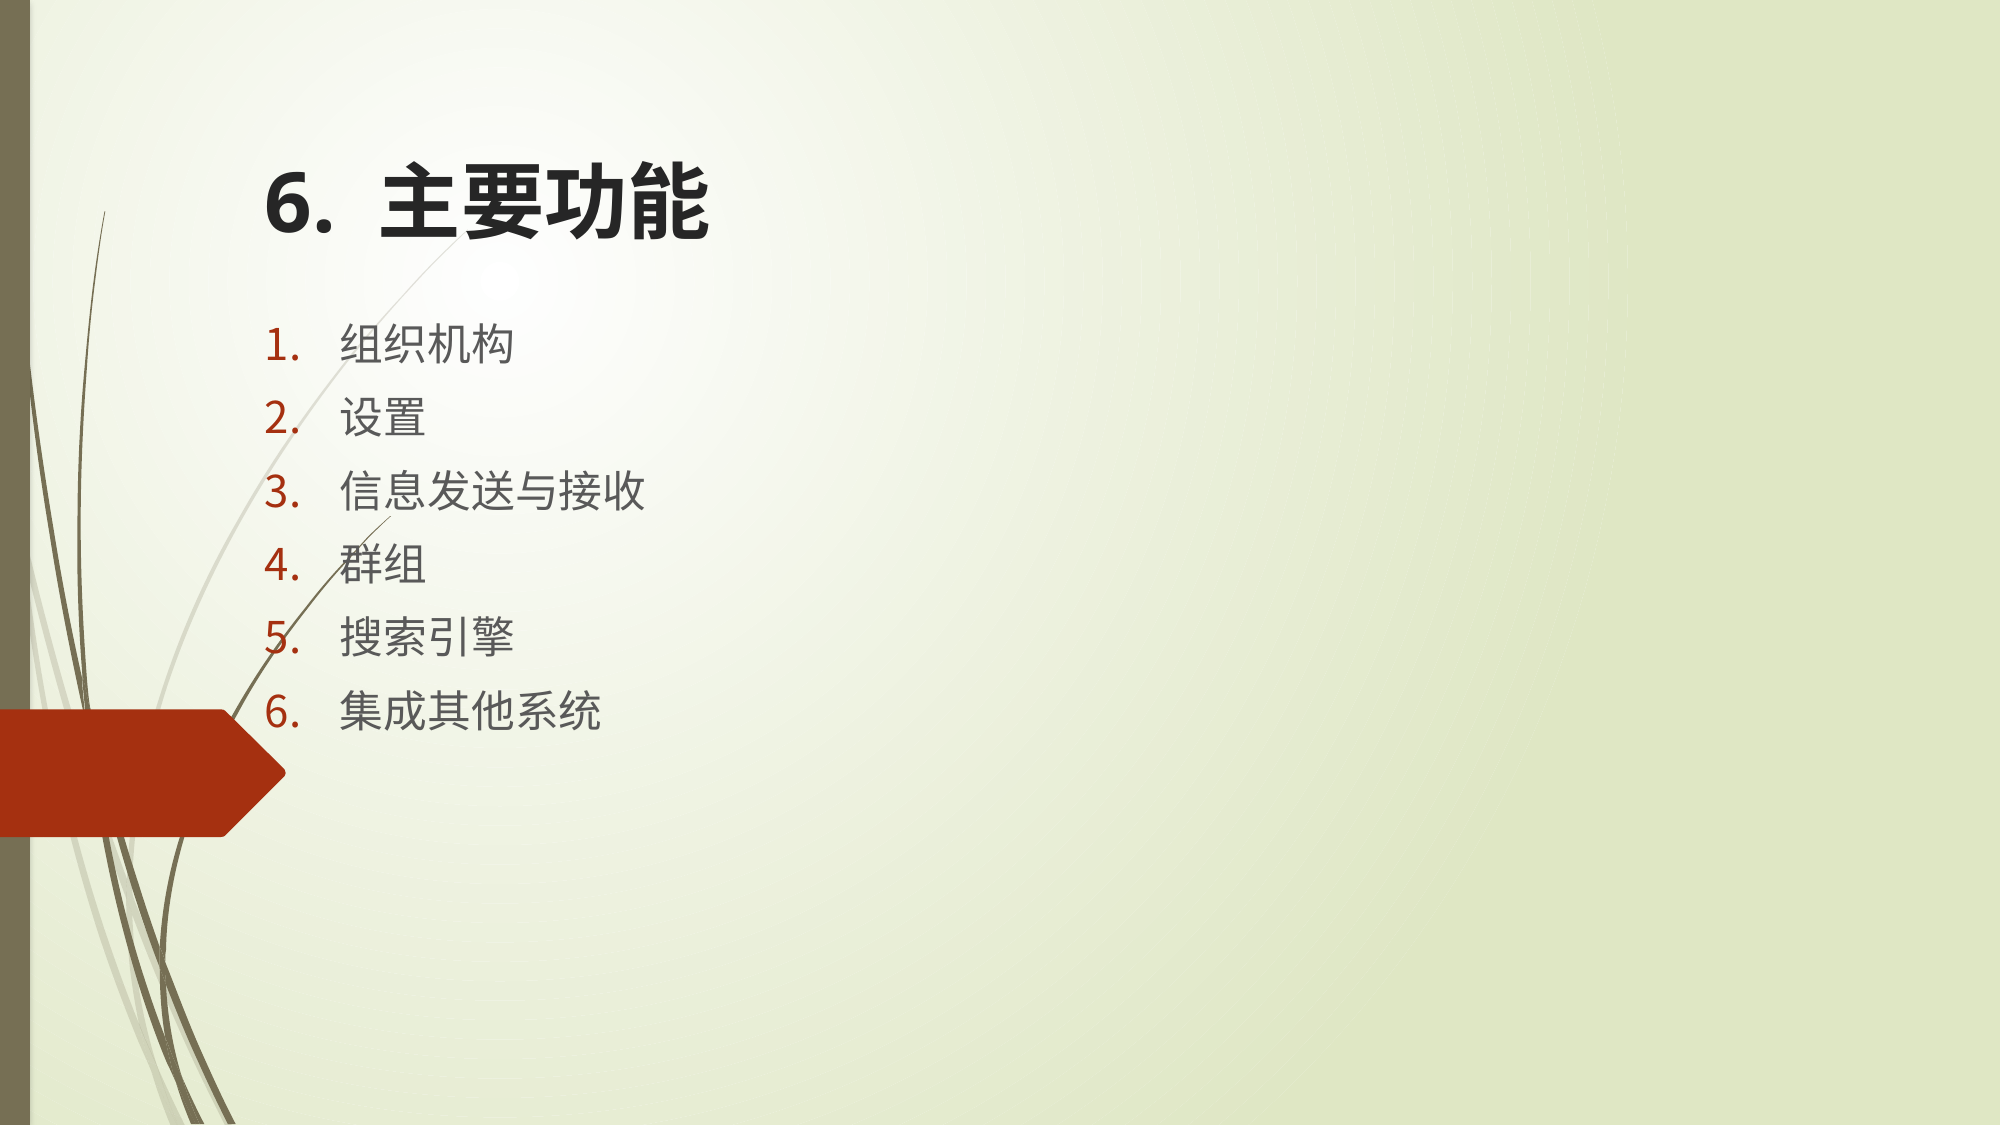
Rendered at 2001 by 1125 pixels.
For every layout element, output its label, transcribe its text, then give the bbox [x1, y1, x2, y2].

title 6. 主要功能 [249, 134, 1750, 257]
subtitle 组织机构 设置 信息发送与接收 群组 搜索引擎 集成其他系统 [249, 309, 1750, 1030]
